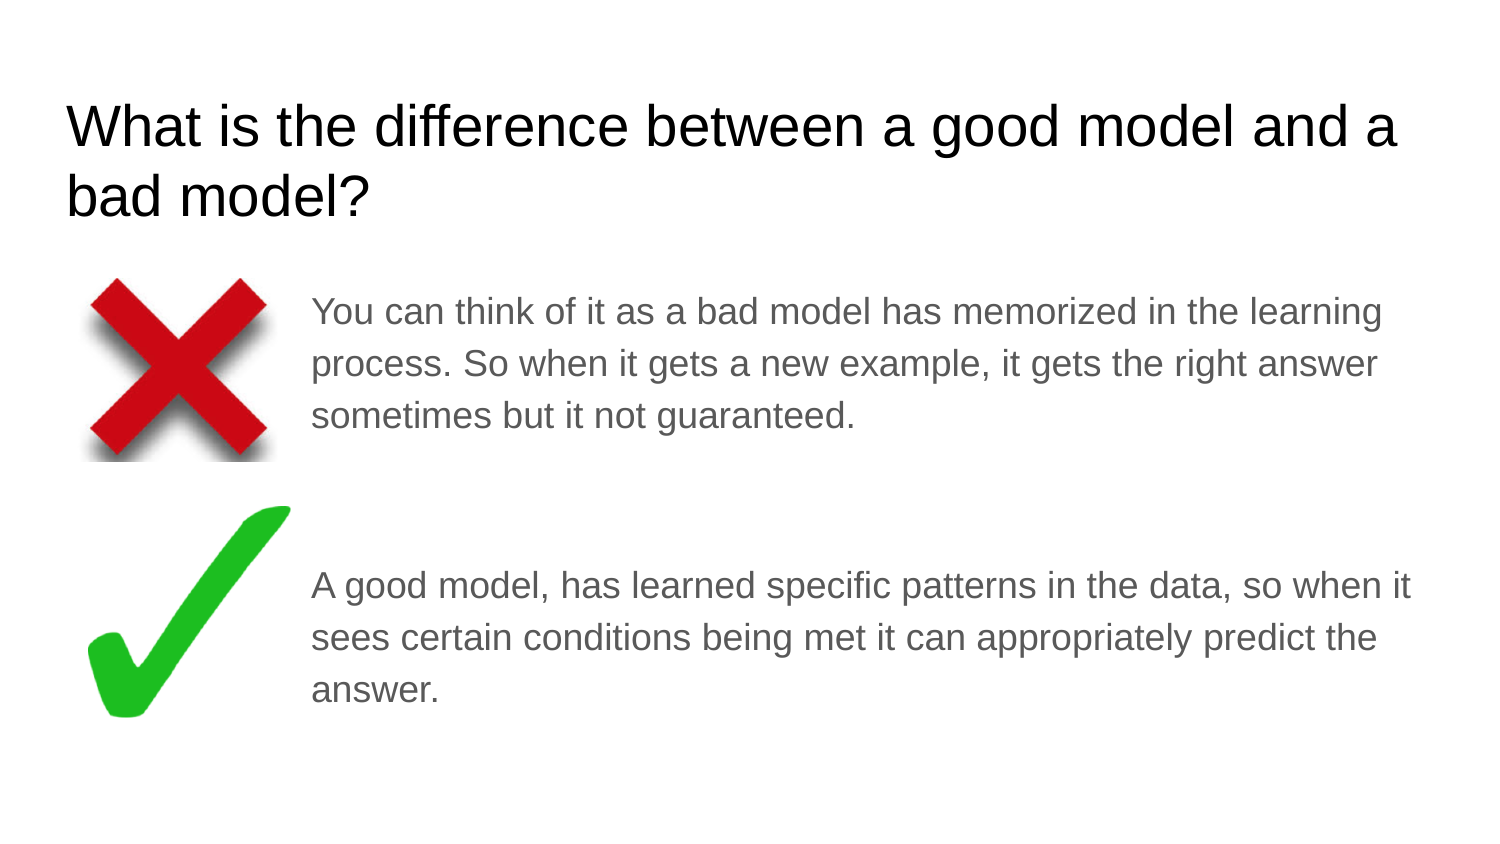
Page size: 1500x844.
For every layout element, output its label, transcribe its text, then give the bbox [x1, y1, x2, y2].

list You can think of it as a bad model has memorized in the learning process. So when it gets a new example, it gets the right answer sometimes but it not guaranteed. A good model, has learned specific patterns in the data, so when it sees certain conditions being met it can appropriately predict the answer. [295, 265, 1449, 750]
picture [75, 499, 303, 723]
title What is the difference between a good model and a bad model? [51, 72, 1449, 167]
picture [62, 265, 278, 462]
